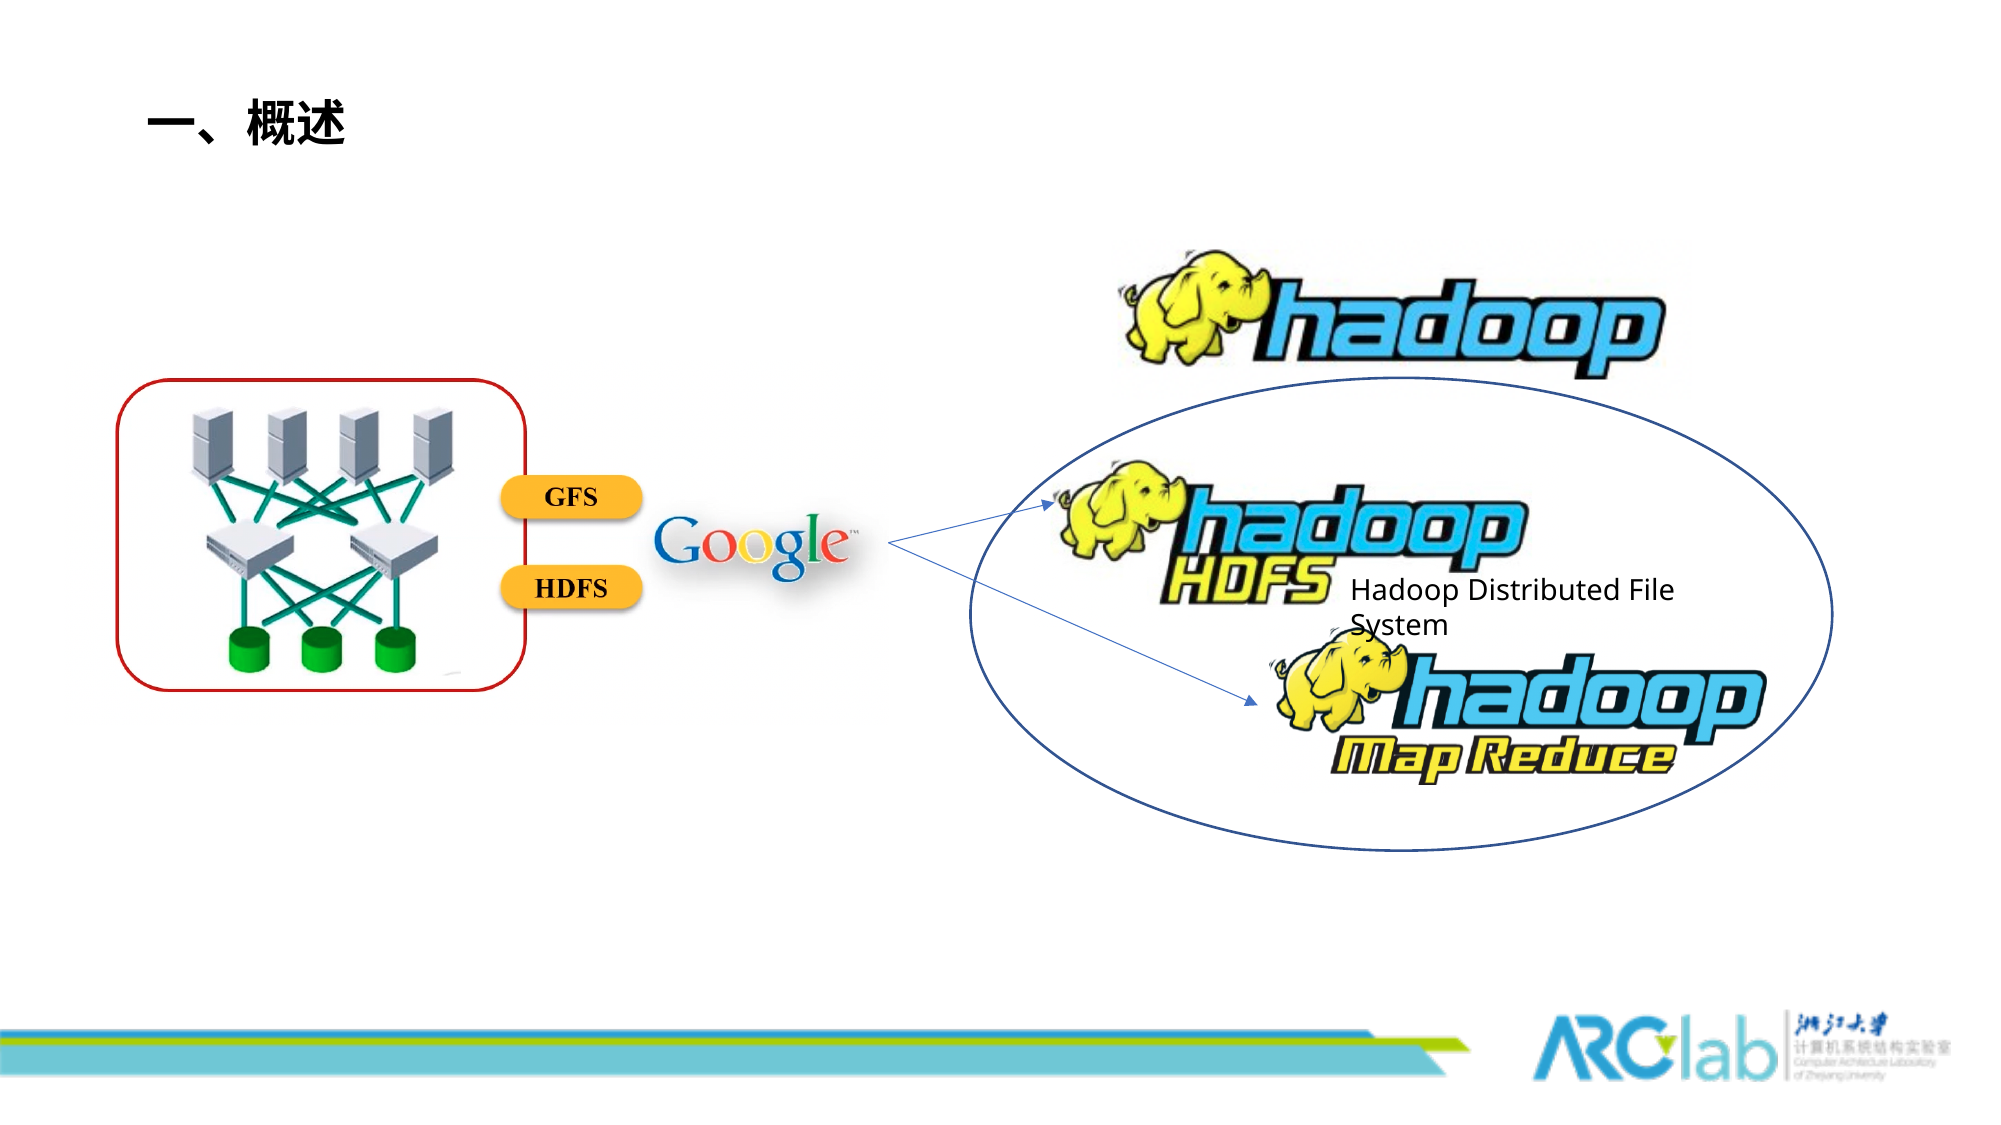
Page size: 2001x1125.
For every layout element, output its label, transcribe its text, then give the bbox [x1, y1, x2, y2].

text_box Hadoop Distributed File System [1559, 563, 1772, 618]
text_box [1020, 490, 1033, 502]
text_box [1103, 400, 1834, 721]
text_box [1002, 706, 1686, 852]
text_box 一、概述 [132, 83, 362, 159]
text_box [888, 502, 1055, 542]
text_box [888, 542, 1258, 706]
picture [0, 0, 2001, 1125]
